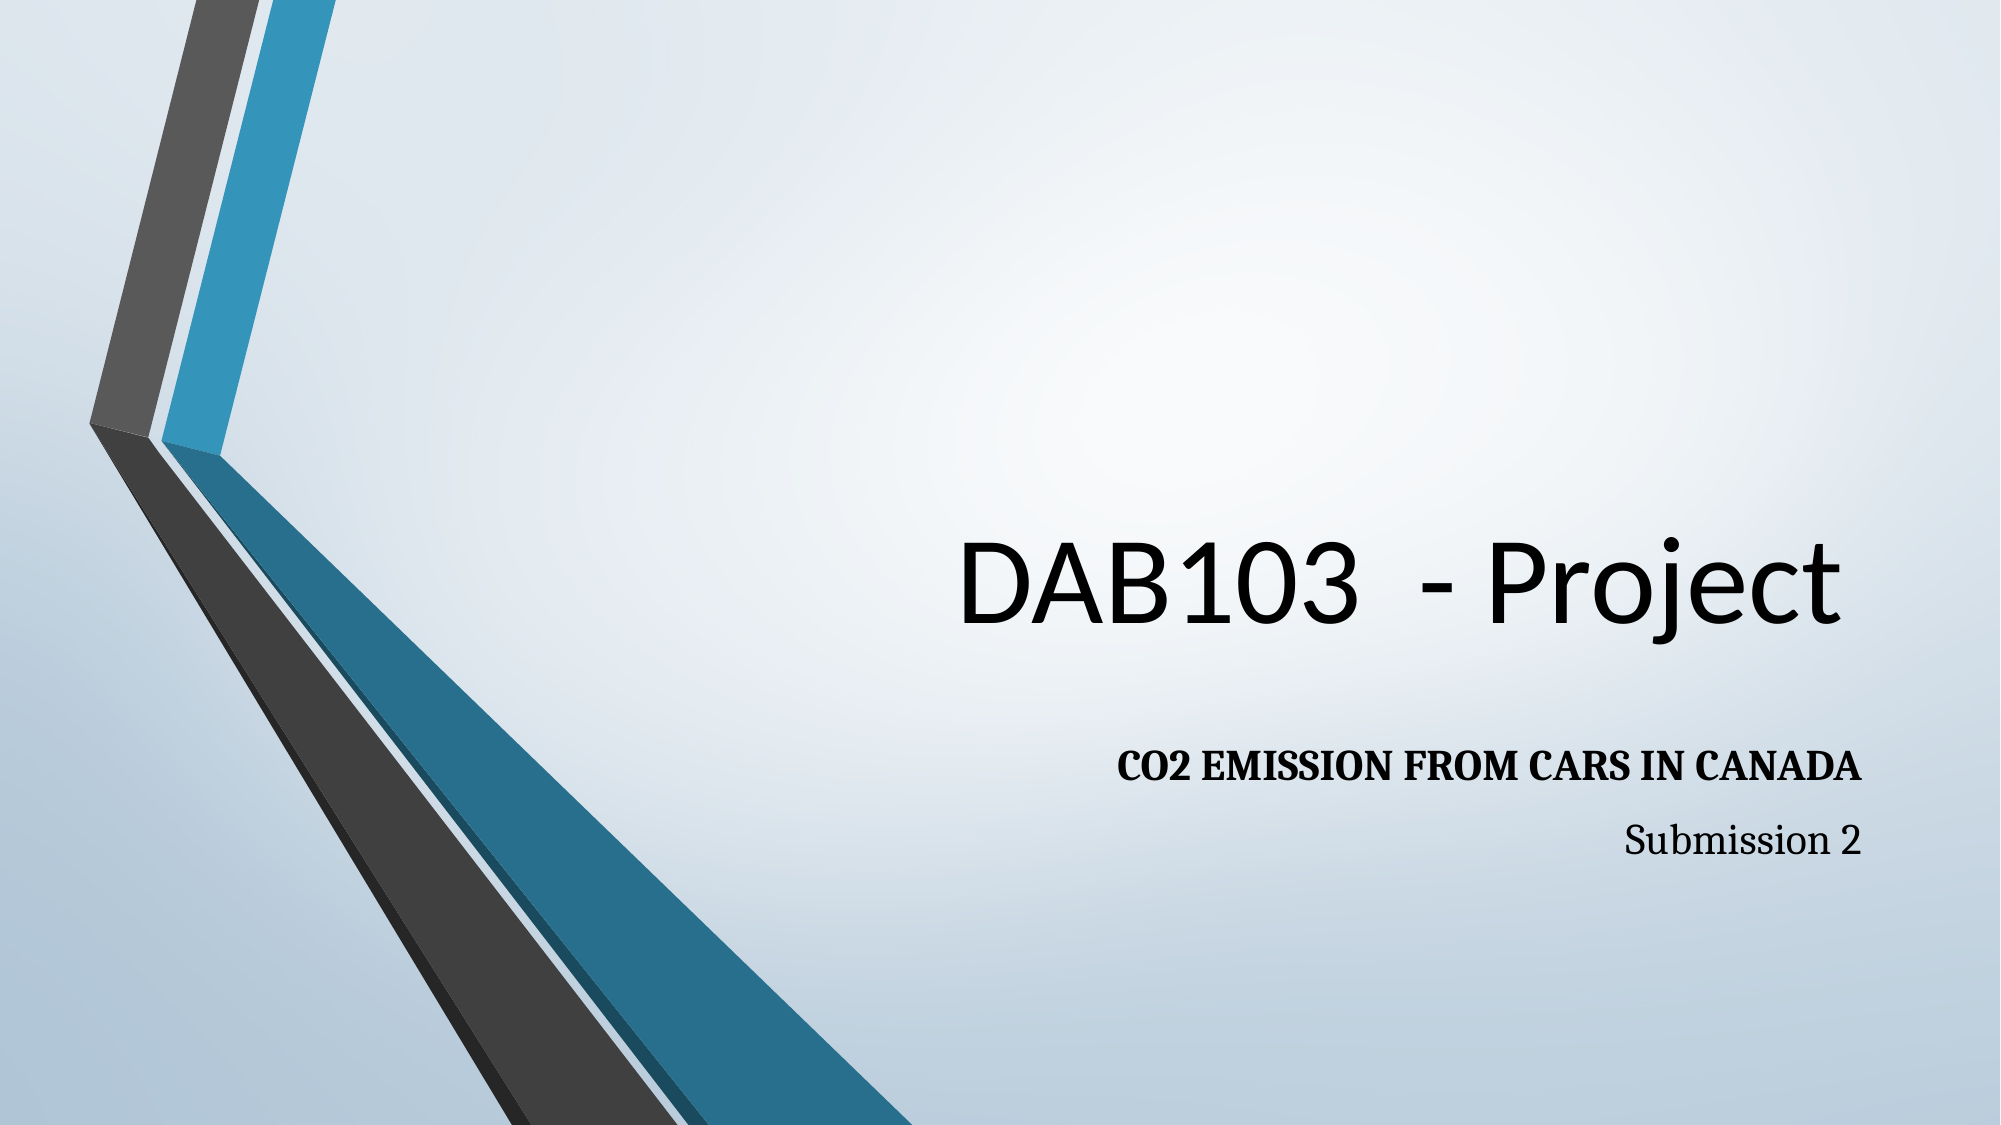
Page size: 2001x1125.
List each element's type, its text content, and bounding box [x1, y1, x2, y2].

title DAB103 - Project [480, 226, 1887, 656]
subtitle CO2 EMISSION FROM CARS IN CANADA Submission 2 [740, 655, 1887, 884]
